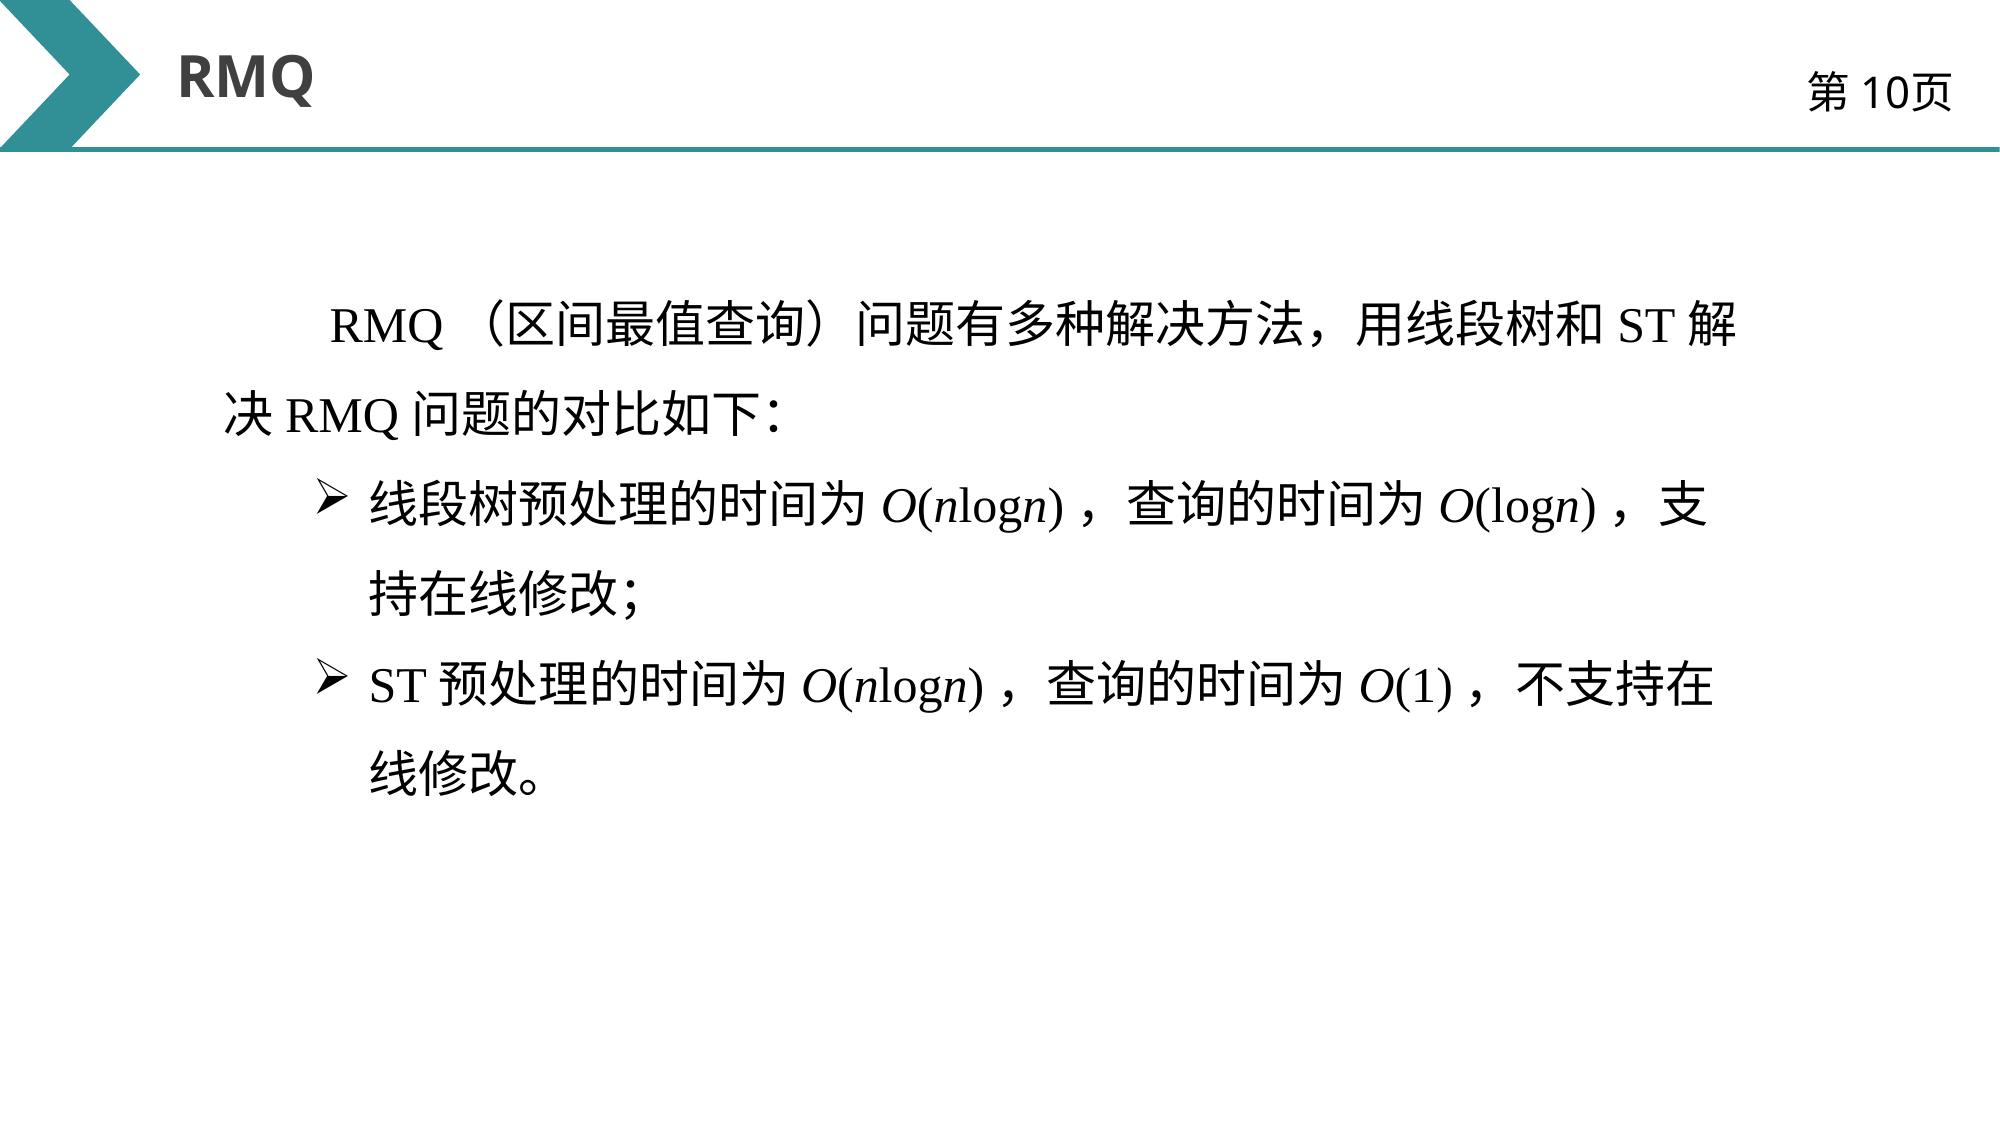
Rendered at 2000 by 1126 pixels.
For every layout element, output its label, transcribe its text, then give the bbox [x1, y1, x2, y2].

text_box RMQ（区间最值查询）问题有多种解决方法，用线段树和ST解决RMQ问题的对比如下： 线段树预处理的时间为O(nlogn)，查询的时间为O(logn)，支持在线修改； ST预处理的时间为O(nlogn)，查询的时间为O(1)，不支持在线修改。 [208, 255, 1755, 811]
text_box RMQ [161, 31, 658, 117]
text_box [0, 0, 142, 148]
